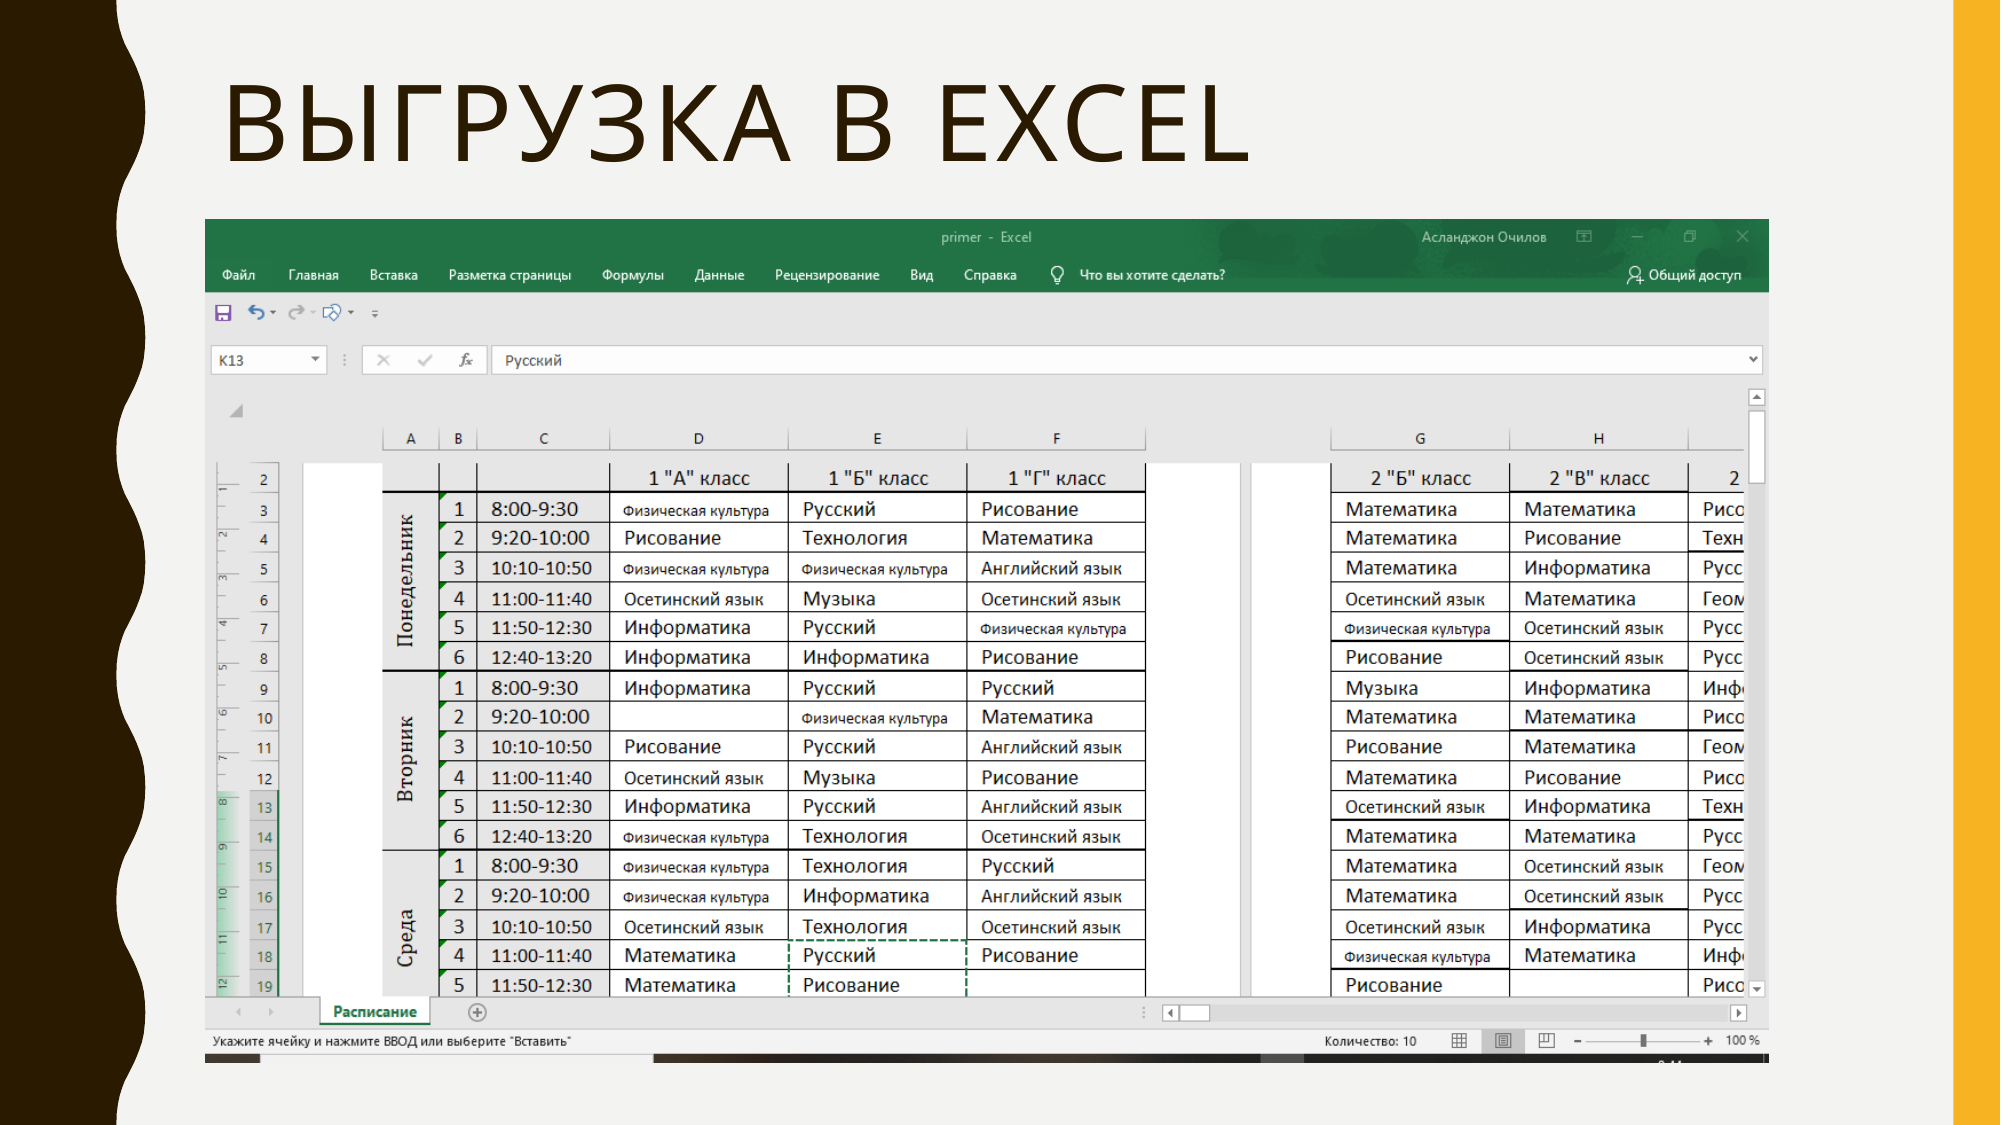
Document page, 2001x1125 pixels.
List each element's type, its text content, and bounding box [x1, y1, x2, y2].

title Выгрузка в Excel [205, 62, 1875, 308]
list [205, 219, 1769, 1063]
